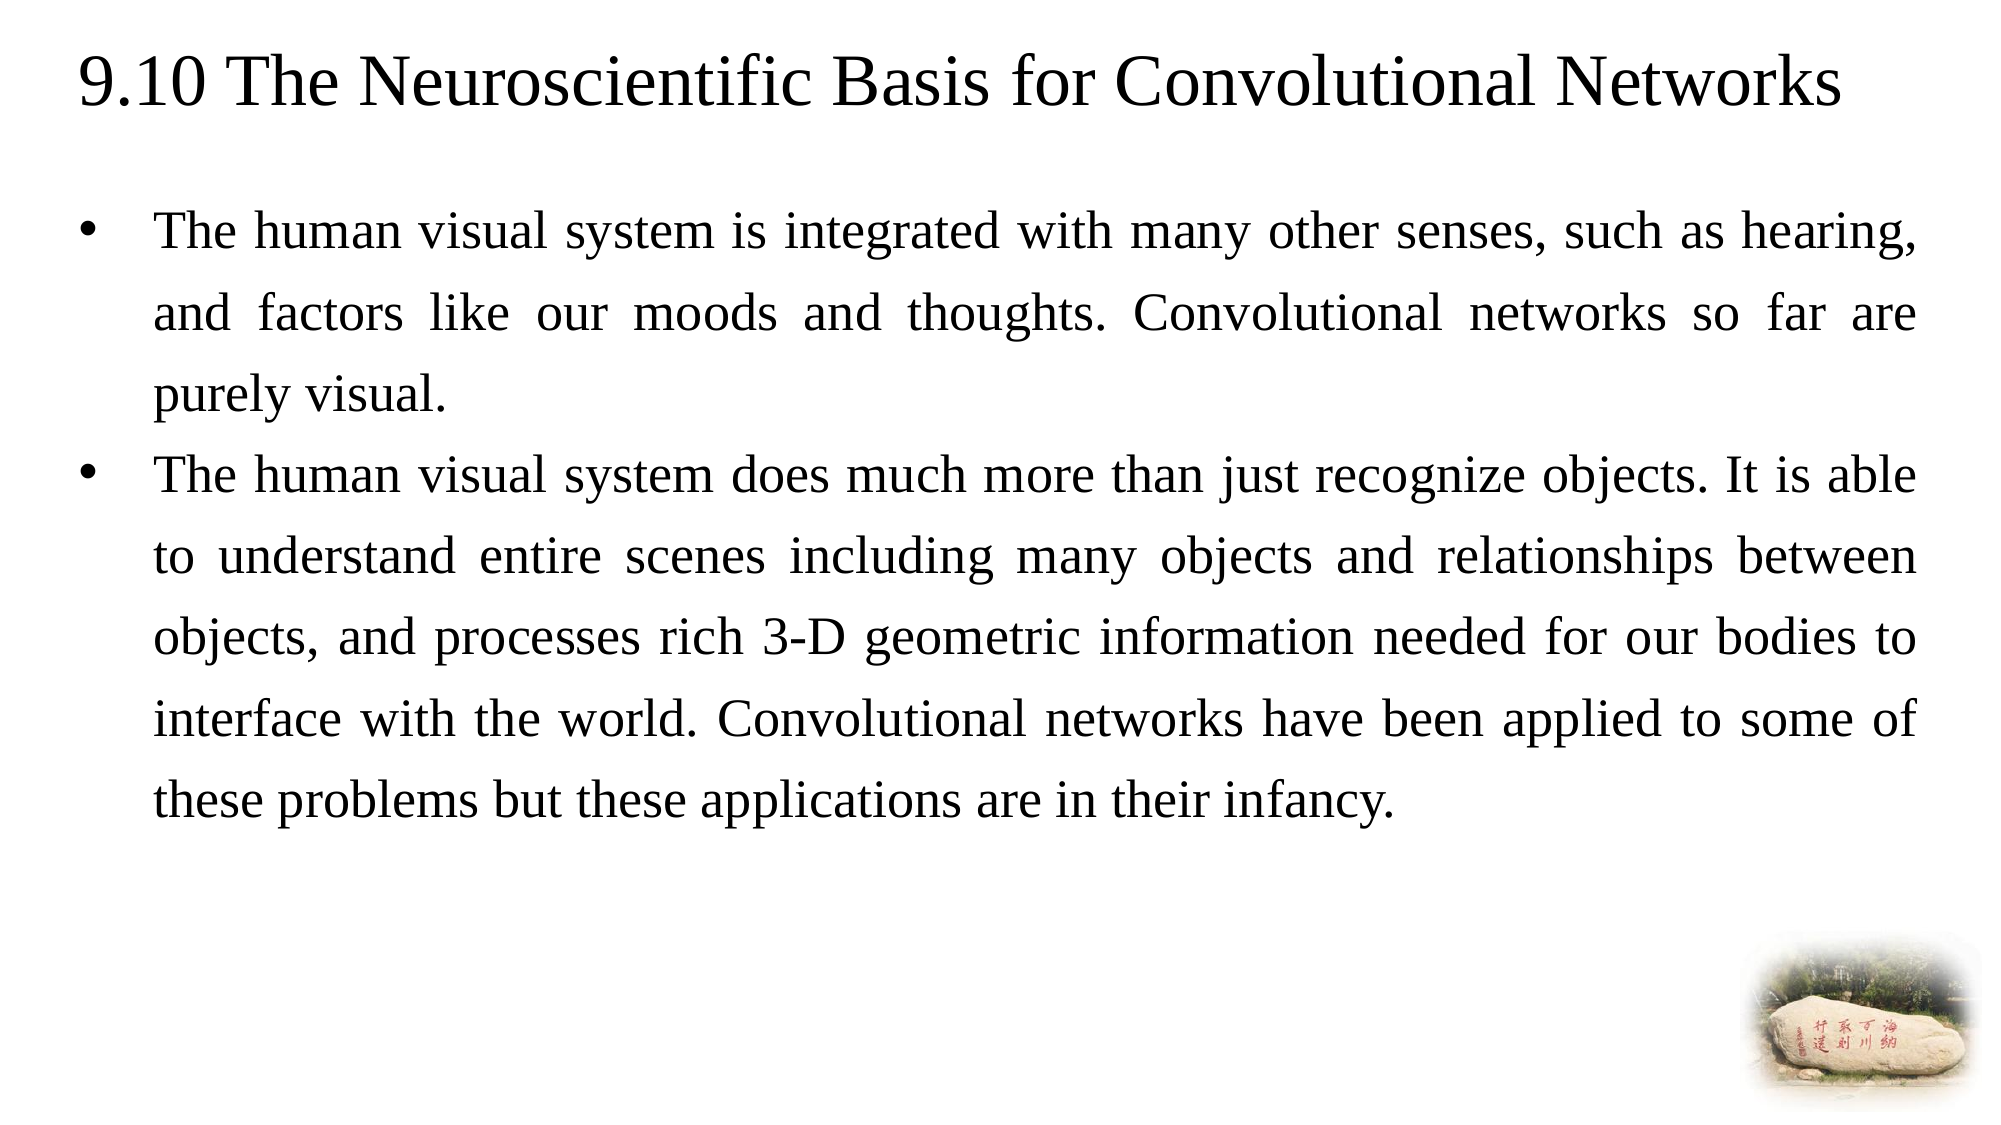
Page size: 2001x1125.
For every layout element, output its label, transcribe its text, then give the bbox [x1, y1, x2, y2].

list The human visual system is integrated with many other senses, such as hearing, and factors like our moods and thoughts. Convolutional networks so far are purely visual. The human visual system does much more than just recognize objects. It is able to understand entire scenes including many objects and relationships between objects, and processes rich 3-D geometric information needed for our bodies to interface with the world. Convolutional networks have been applied to some of these problems but these applications are in their infancy. [63, 171, 1936, 1014]
title 9.10 The Neuroscientific Basis for Convolutional Networks [63, 21, 1936, 142]
picture [1740, 927, 1985, 1112]
